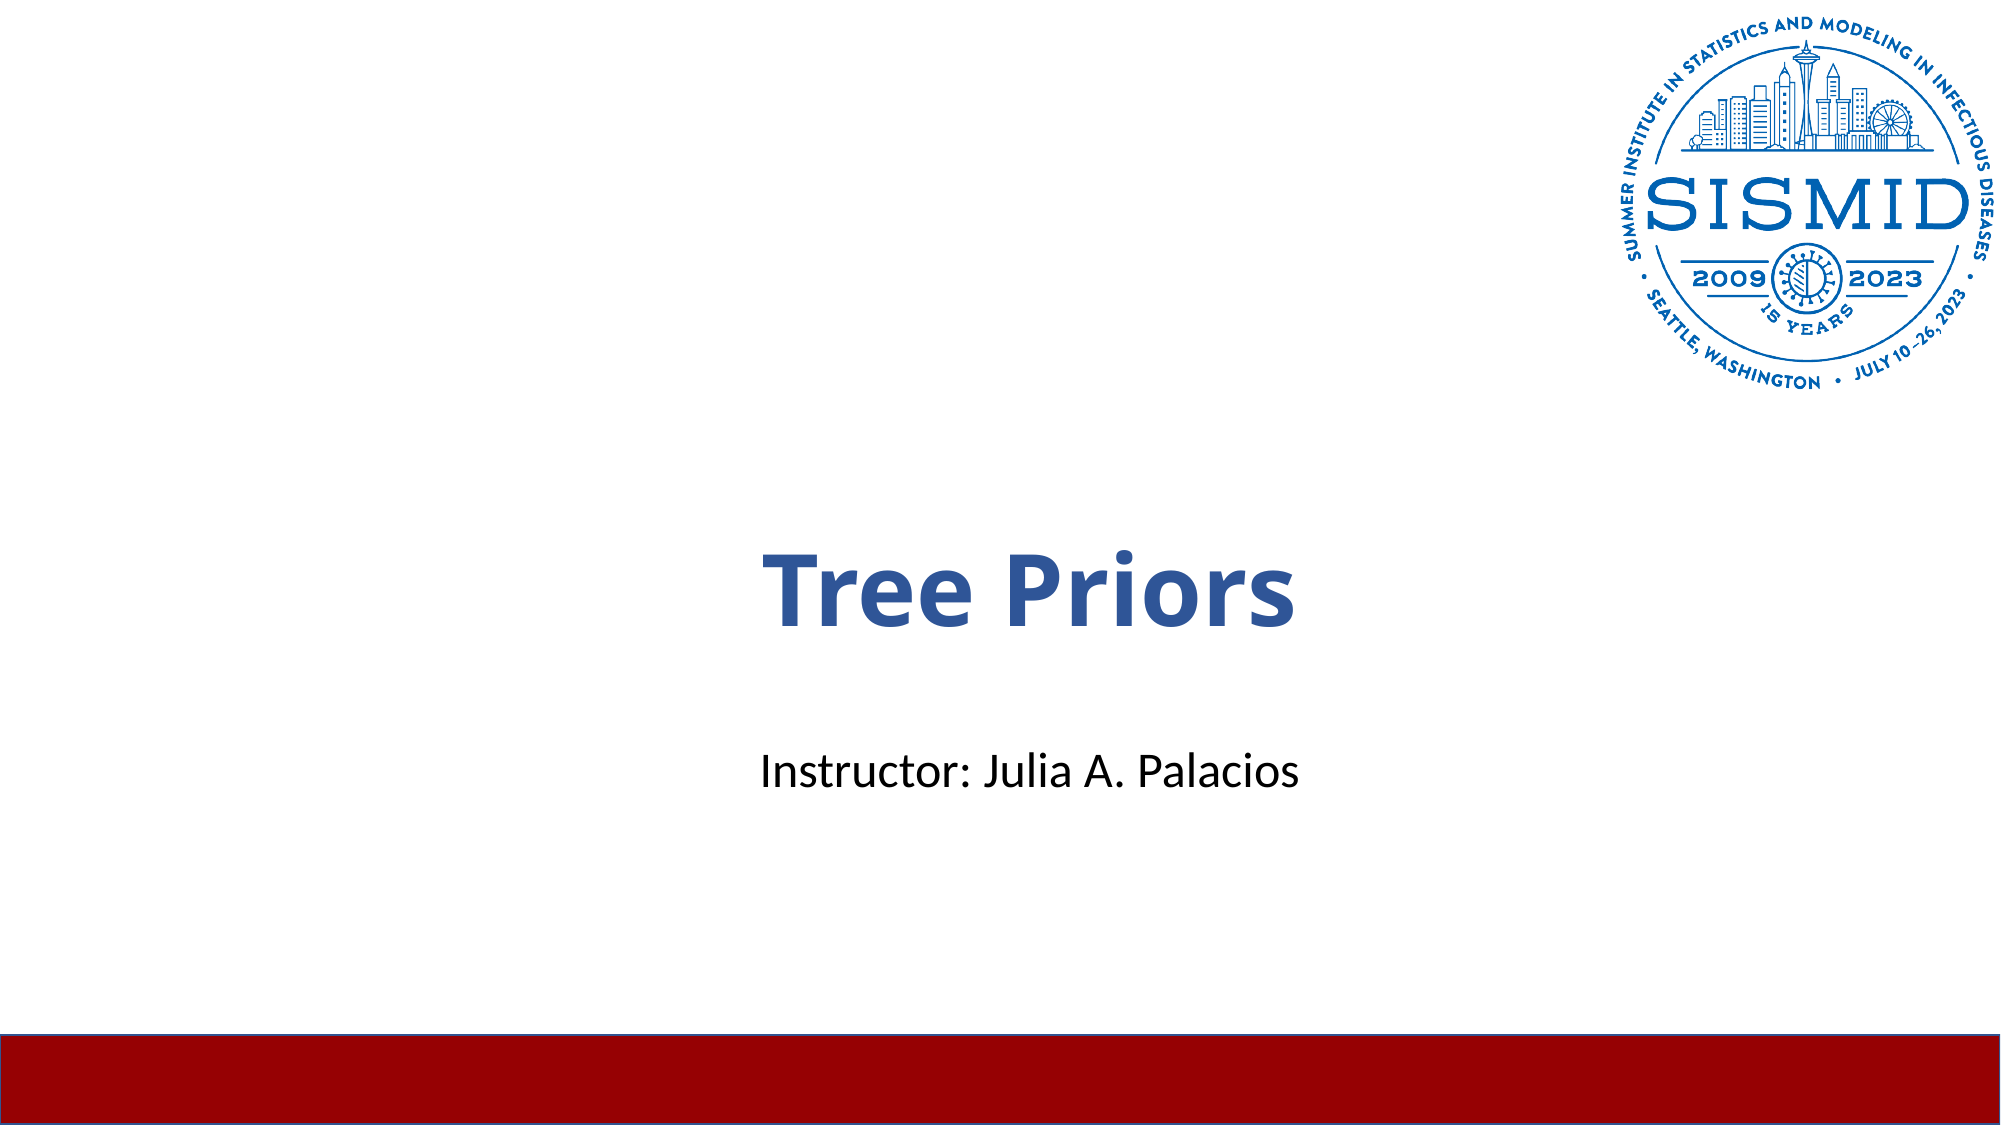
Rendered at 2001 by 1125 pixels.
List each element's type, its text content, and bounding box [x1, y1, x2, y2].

picture [1604, 0, 2000, 405]
subtitle Instructor: Julia A. Palacios [279, 655, 1780, 928]
title Tree Priors [110, 398, 1950, 656]
